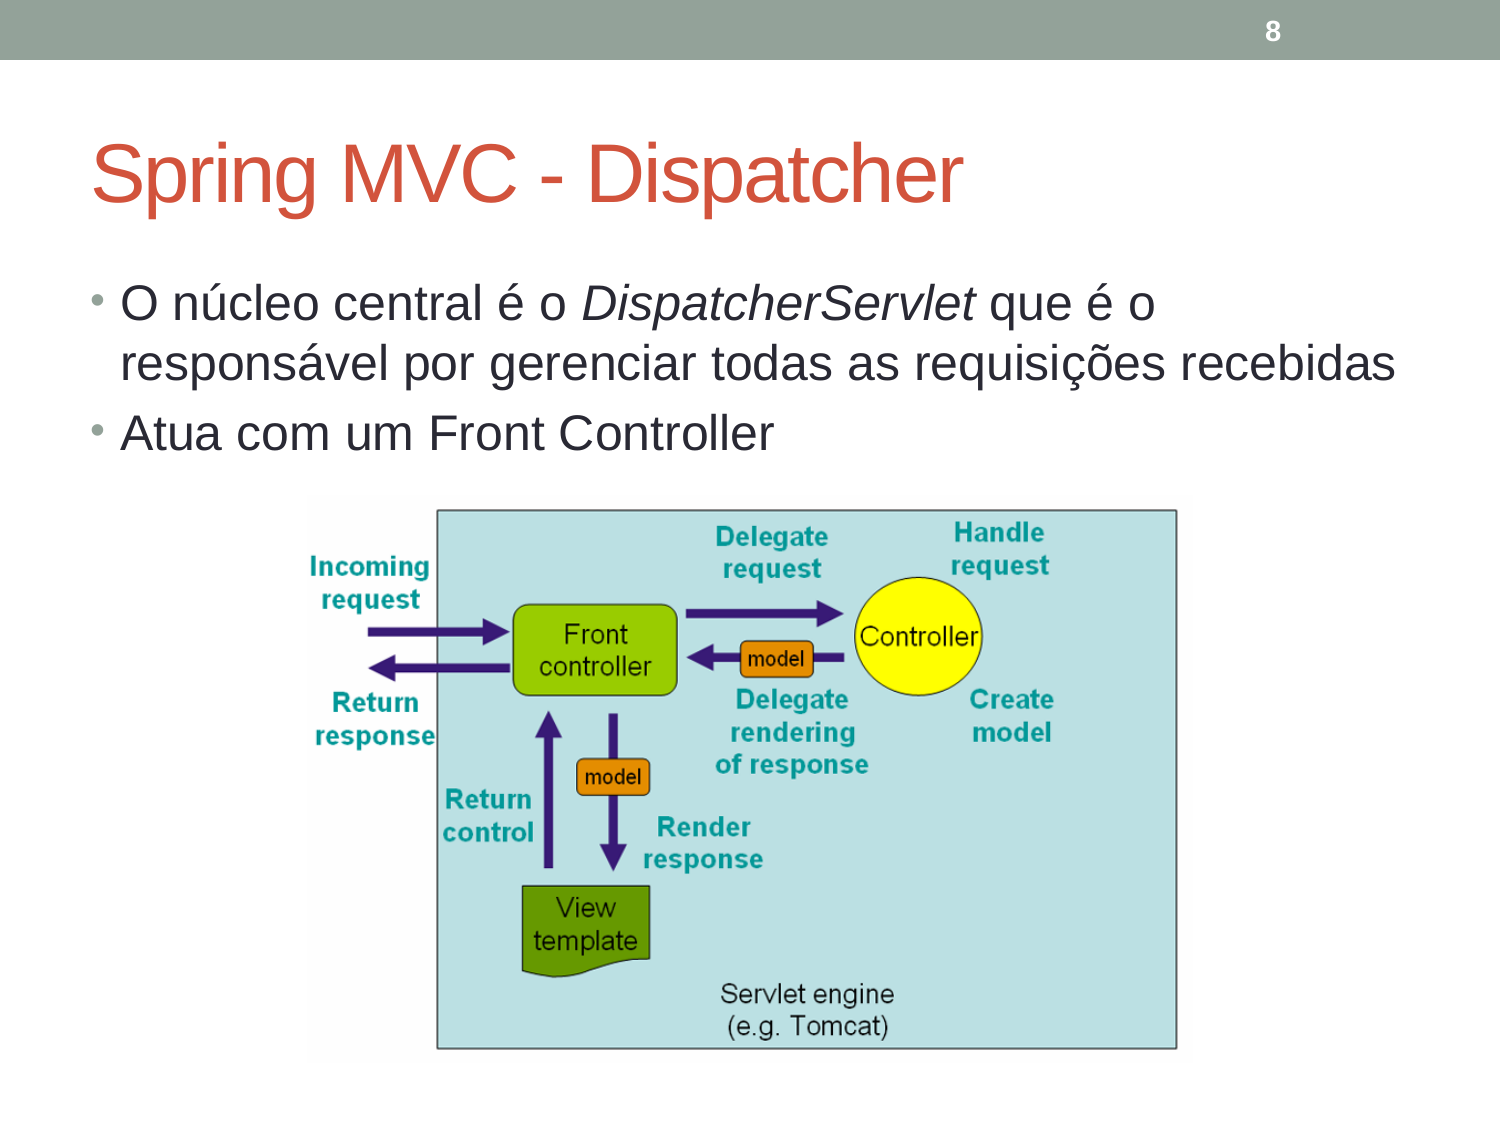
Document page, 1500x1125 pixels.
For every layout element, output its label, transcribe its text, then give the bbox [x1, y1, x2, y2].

picture [307, 494, 1193, 1063]
list O núcleo central é o DispatcherServlet que é o responsável por gerenciar todas as requisições recebidas Atua com um Front Controller [75, 262, 1425, 1063]
slide_number 8 [1250, 3, 1425, 57]
title Spring MVC - Dispatcher [75, 87, 1425, 250]
